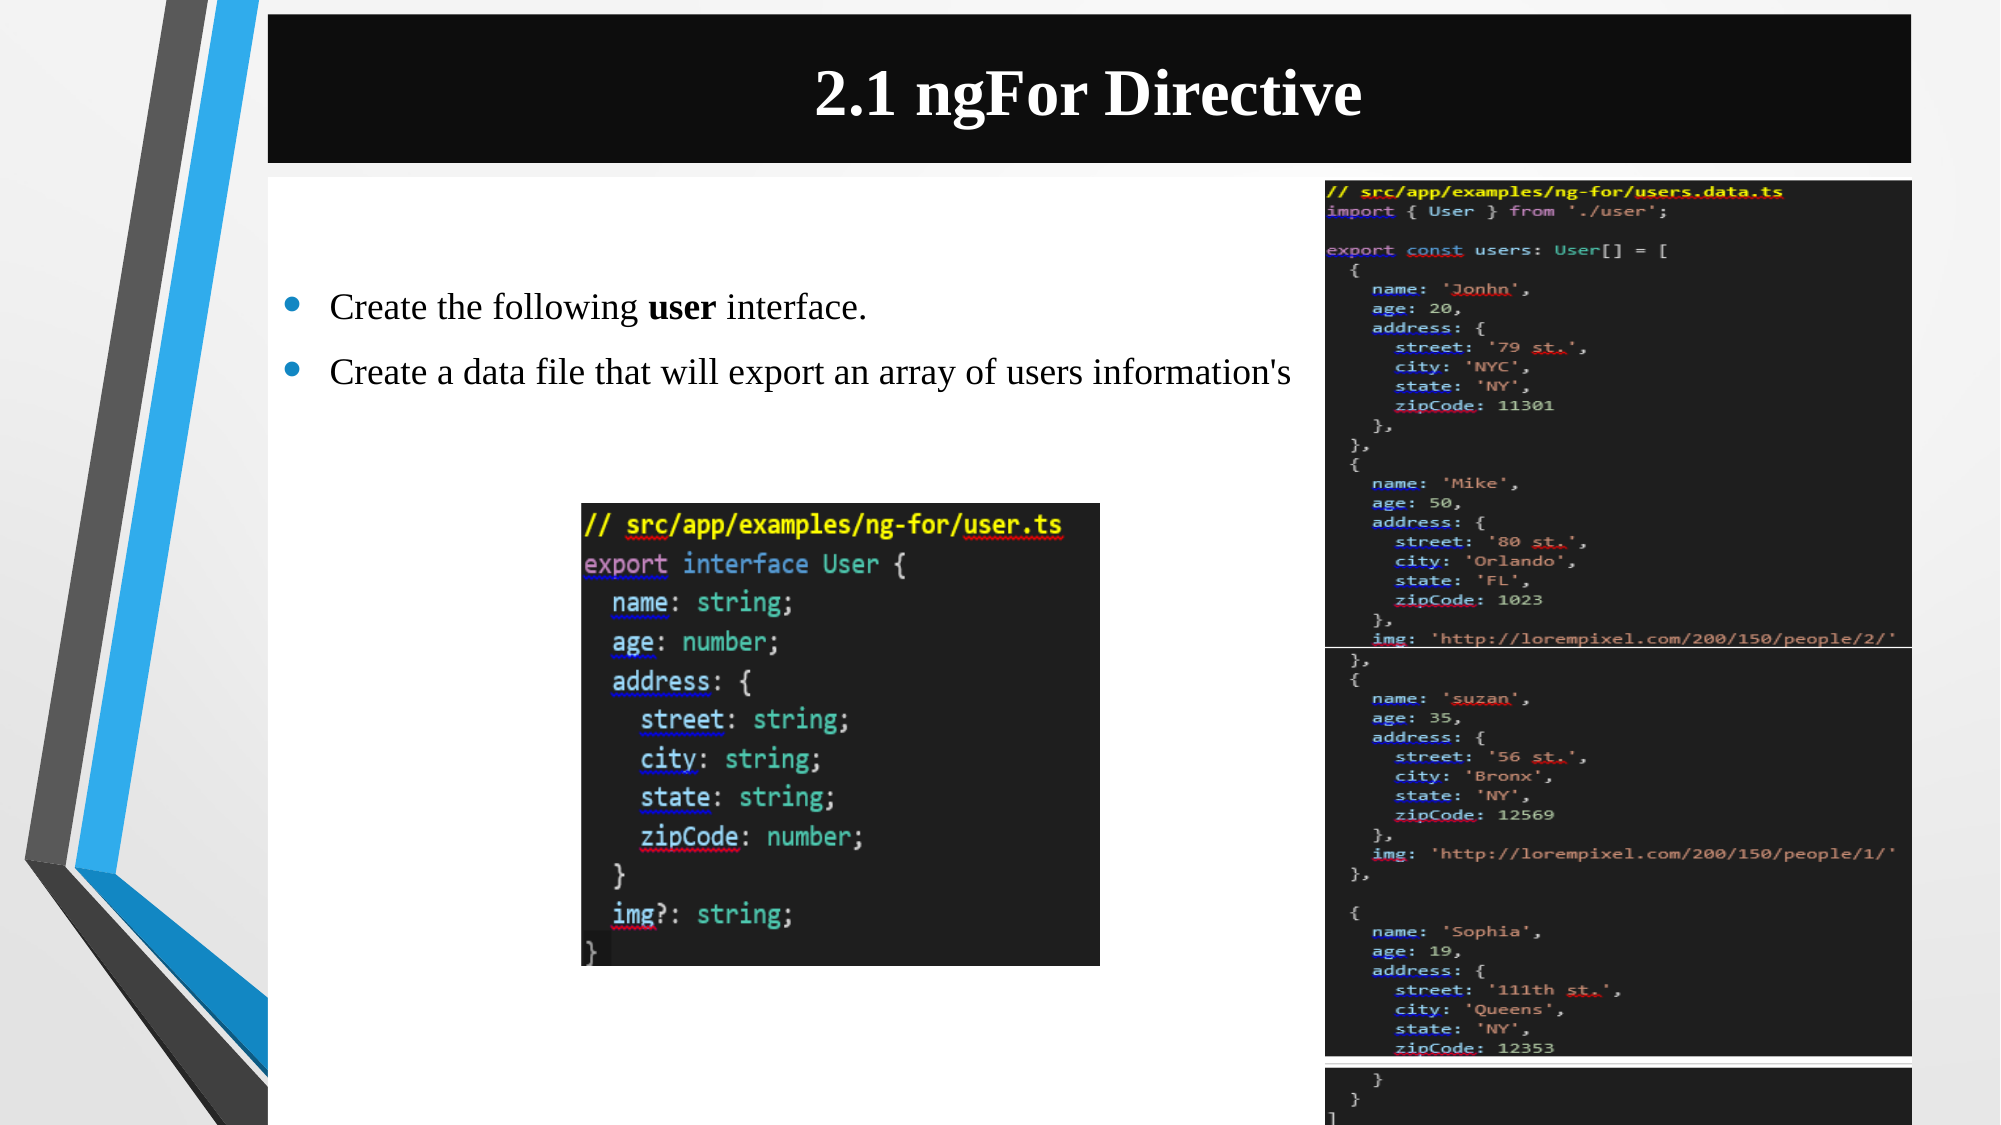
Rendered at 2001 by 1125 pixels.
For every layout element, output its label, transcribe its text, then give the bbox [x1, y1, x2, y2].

list Create the following user interface. Create a data file that will export an array of users information's [267, 177, 1325, 1125]
picture [1325, 176, 1912, 1125]
title 2.1 ngFor Directive [267, 14, 1912, 163]
picture [580, 503, 1101, 966]
